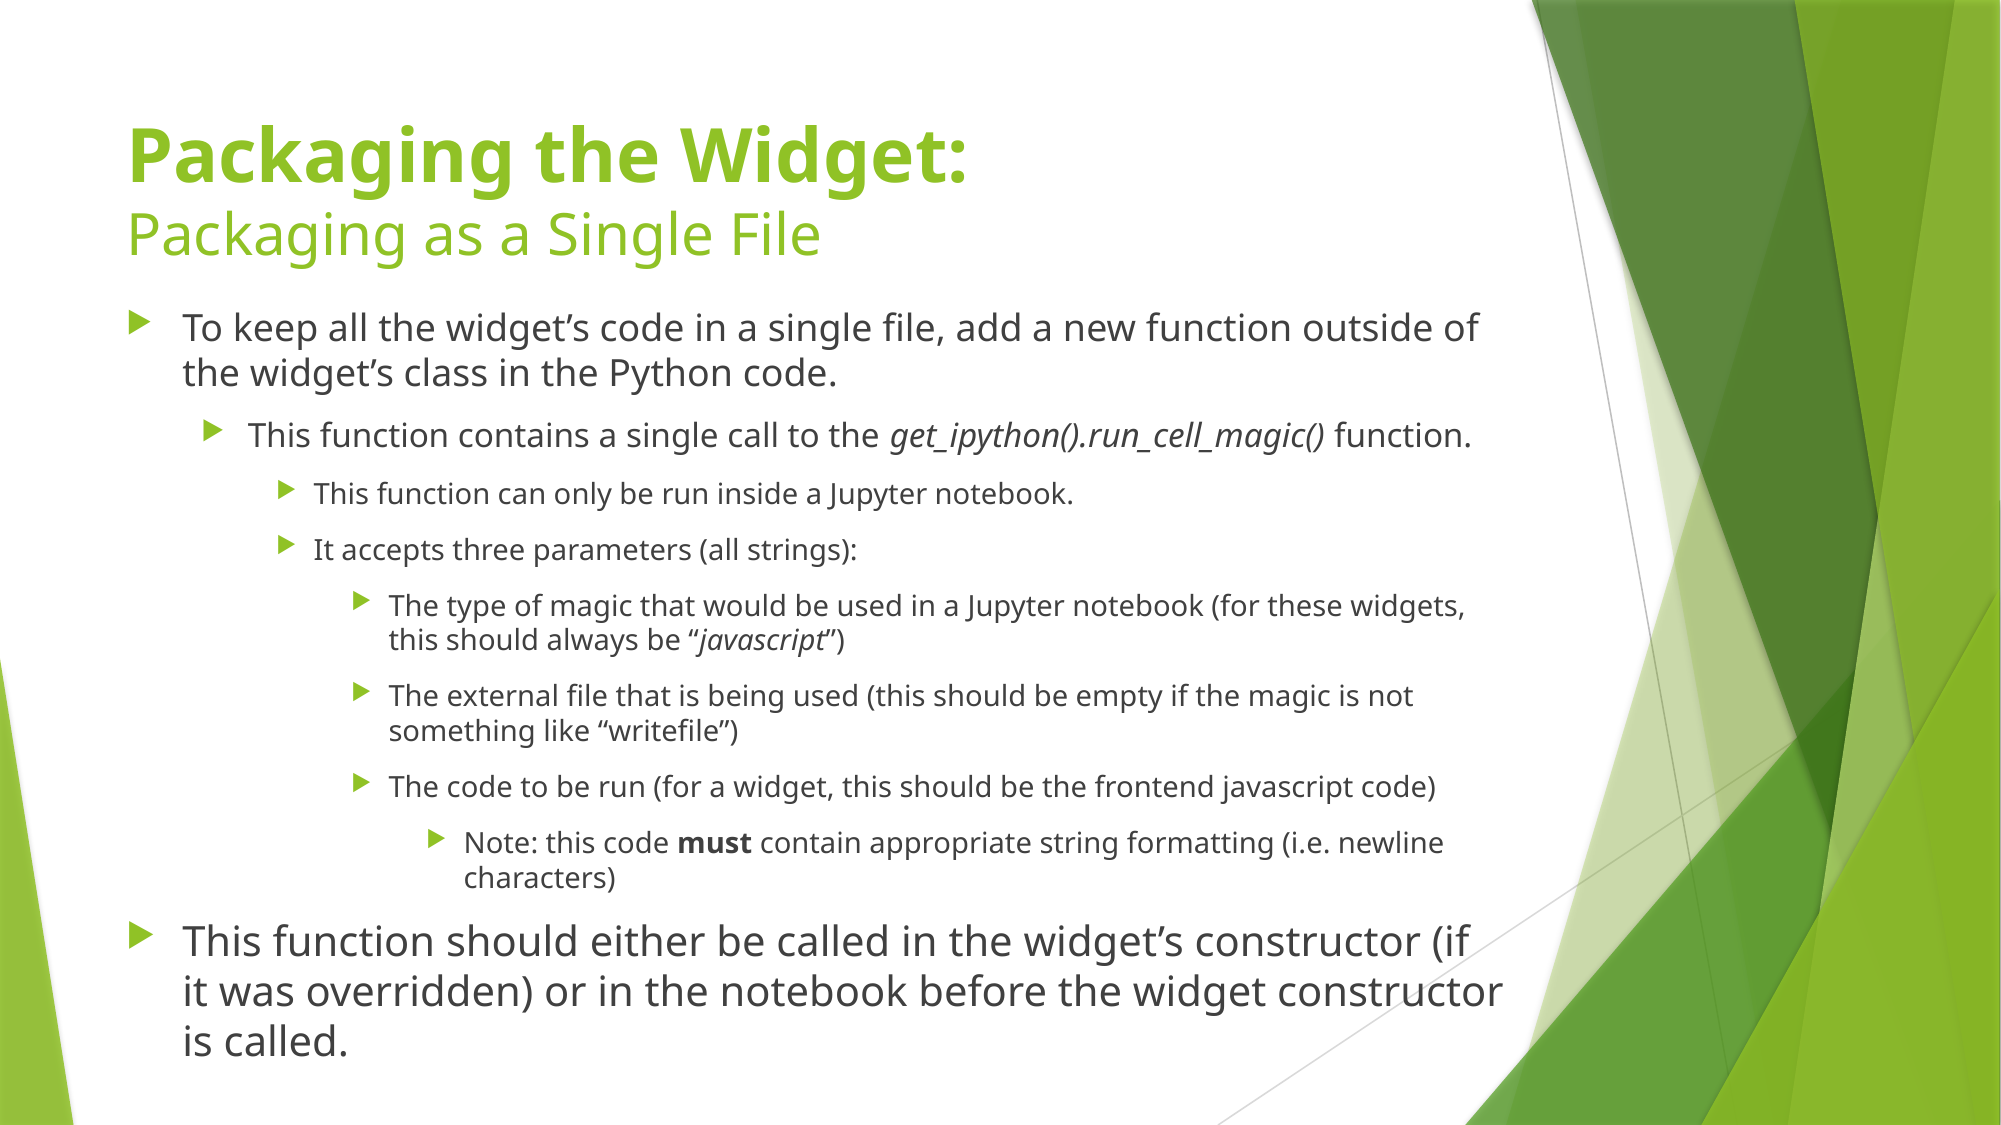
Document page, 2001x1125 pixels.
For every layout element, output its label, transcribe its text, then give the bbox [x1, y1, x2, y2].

list To keep all the widget’s code in a single file, add a new function outside of the widget’s class in the Python code. This function contains a single call to the get_ipython().run_cell_magic() function. This function can only be run inside a Jupyter notebook. It accepts three parameters (all strings): The type of magic that would be used in a Jupyter notebook (for these widgets, this should always be “javascript”) The external file that is being used (this should be empty if the magic is not something like “writefile”) The code to be run (for a widget, this should be the frontend javascript code) Note: this code must contain appropriate string formatting (i.e. newline characters) This function should either be called in the widget’s constructor (if it was overridden) or in the notebook before the widget constructor is called. [111, 296, 1522, 1125]
title Packaging the Widget: Packaging as a Single File [111, 99, 1522, 296]
